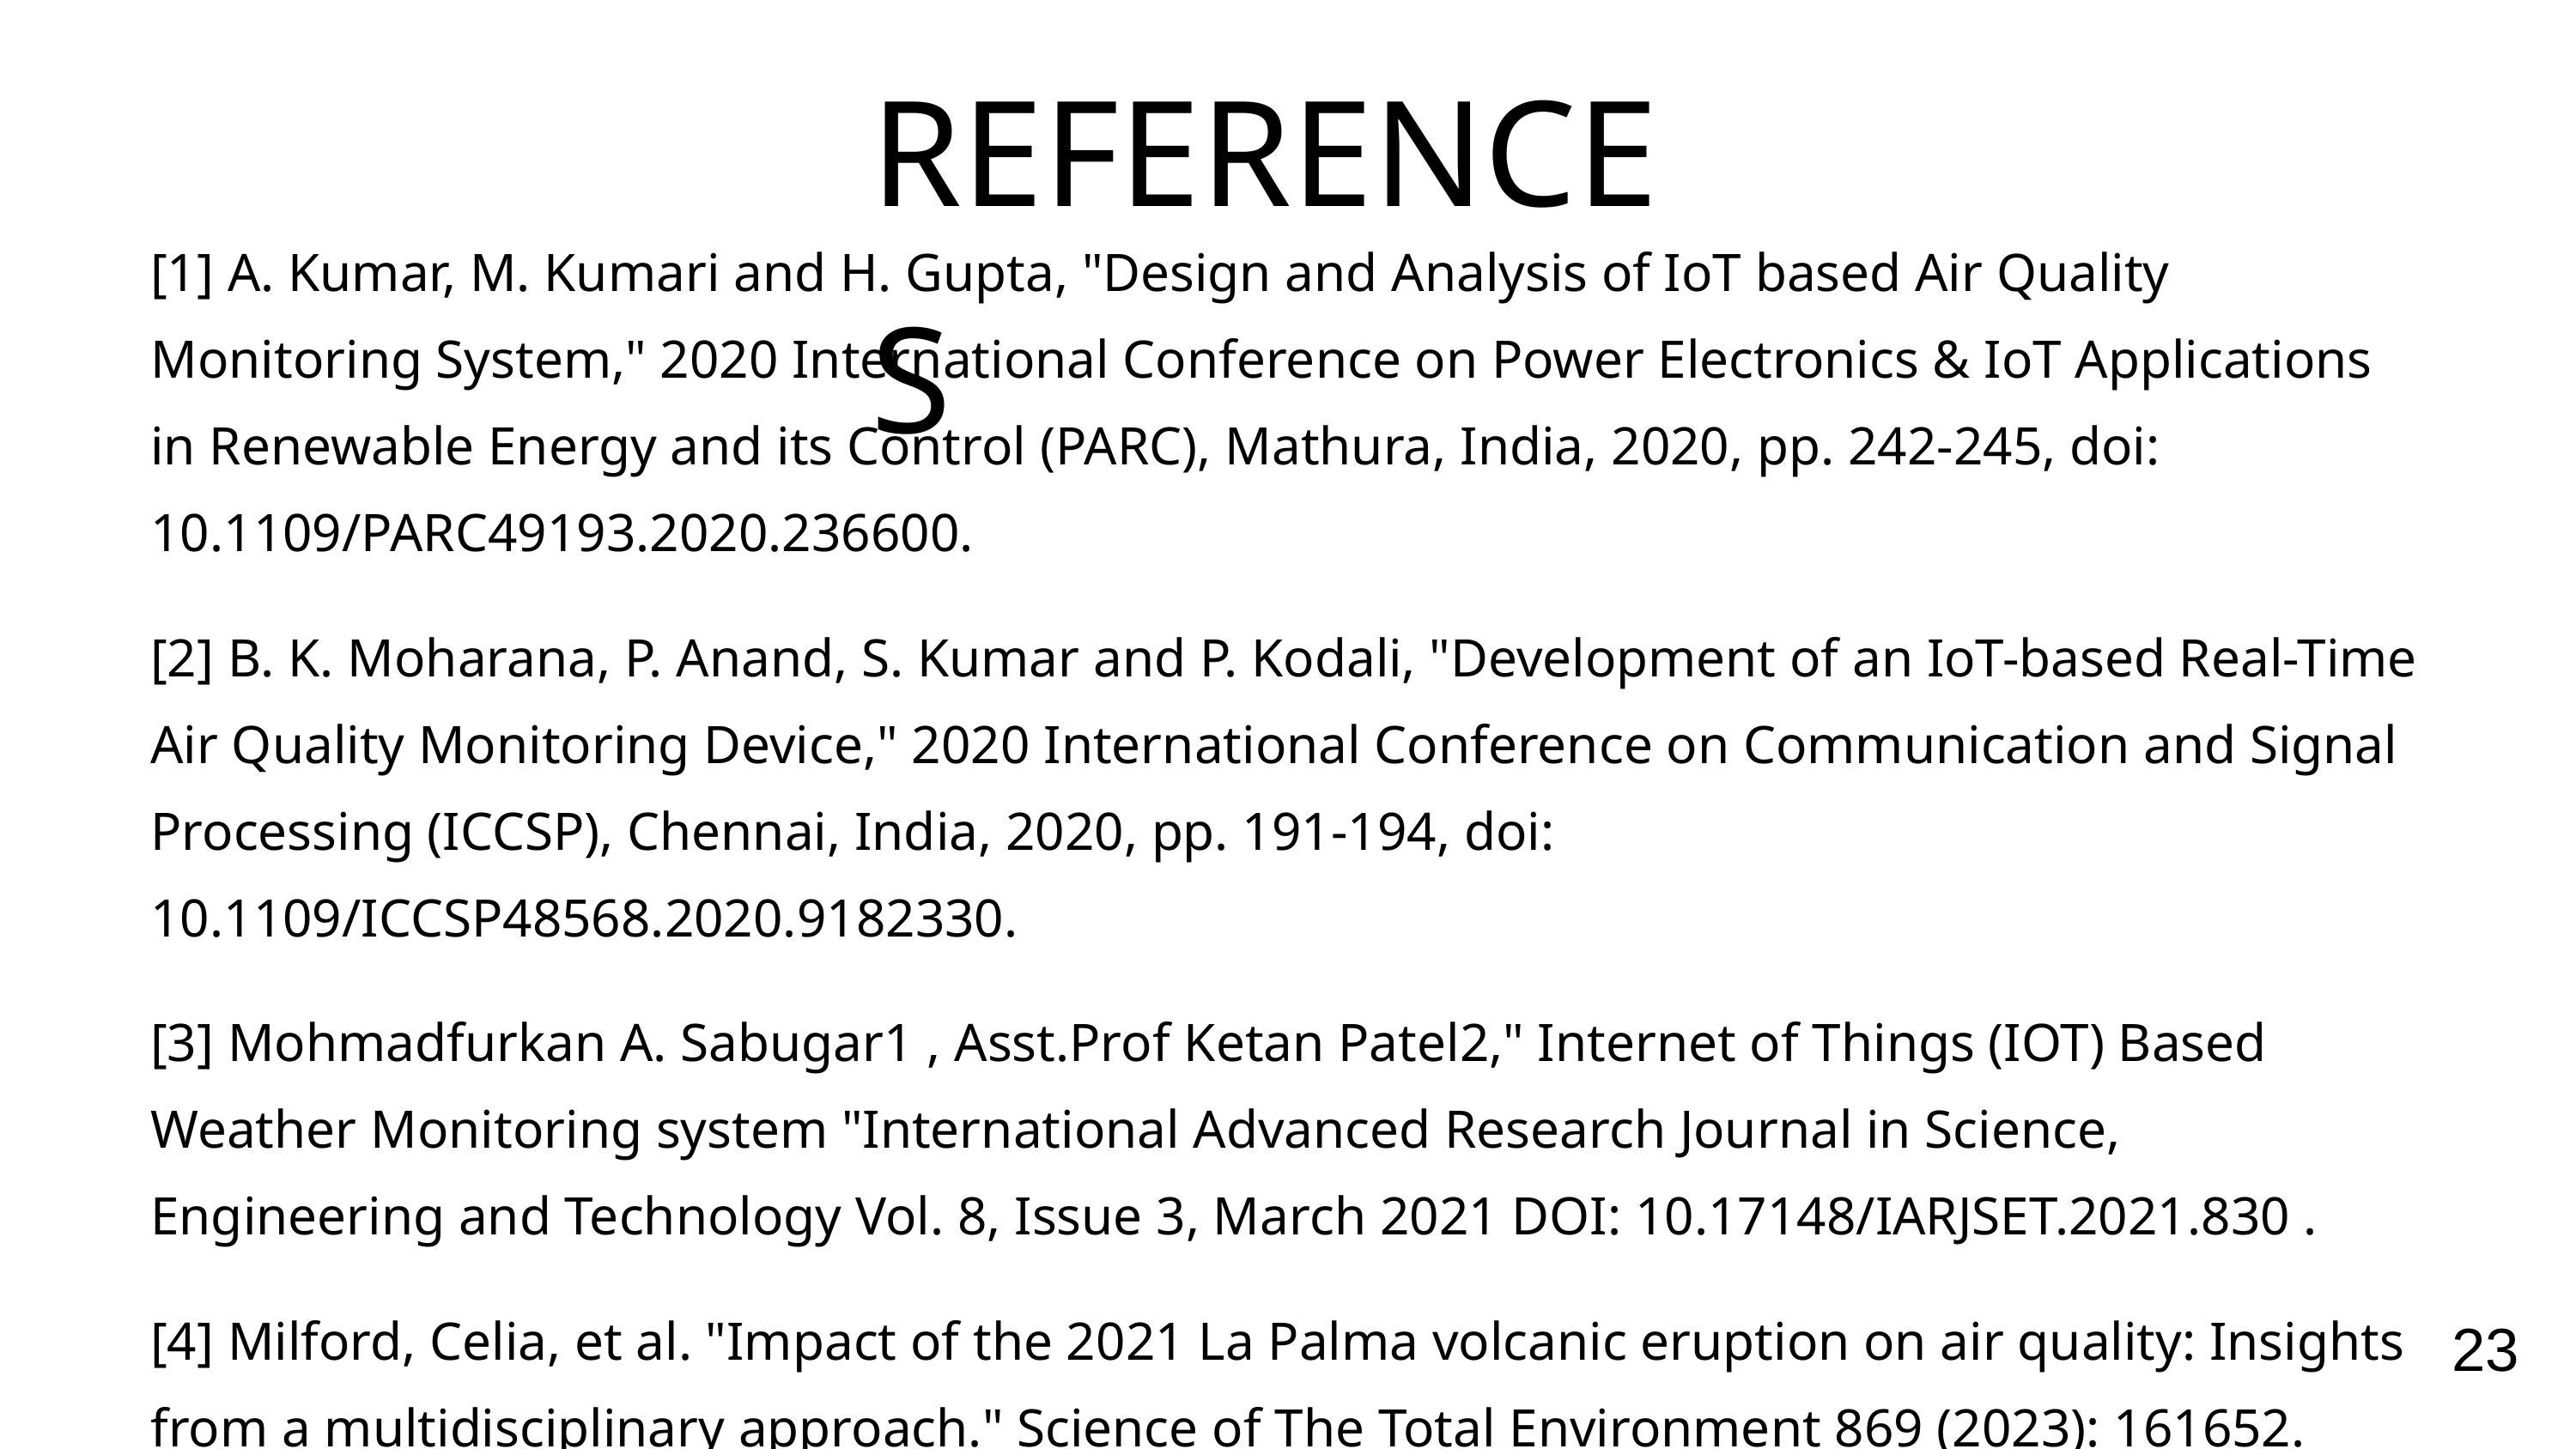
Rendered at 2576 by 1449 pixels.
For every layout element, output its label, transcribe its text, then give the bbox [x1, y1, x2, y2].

text_box 23 [2451, 1281, 2520, 1384]
text_box REFERENCES [872, 9, 1704, 215]
text_box [1] A. Kumar, M. Kumari and H. Gupta, "Design and Analysis of IoT based Air Quality Monitoring System," 2020 International Conference on Power Electronics & IoT Applications in Renewable Energy and its Control (PARC), Mathura, India, 2020, pp. 242-245, doi: 10.1109/PARC49193.2020.236600. [2] B. K. Moharana, P. Anand, S. Kumar and P. Kodali, "Development of an IoT-based Real-Time Air Quality Monitoring Device," 2020 International Conference on Communication and Signal Processing (ICCSP), Chennai, India, 2020, pp. 191-194, doi: 10.1109/ICCSP48568.2020.9182330. [3] Mohmadfurkan A. Sabugar1 , Asst.Prof Ketan Patel2," Internet of Things (IOT) Based Weather Monitoring system "International Advanced Research Journal in Science, Engineering and Technology Vol. 8, Issue 3, March 2021 DOI: 10.17148/IARJSET.2021.830 . [4] Milford, Celia, et al. "Impact of the 2021 La Palma volcanic eruption on air quality: Insights from a multidisciplinary approach." Science of The Total Environment 869 (2023): 161652. [5] Sciurpi, F.; Carletti, C.; Cellai, G.; Piselli, C. Indoor Air Quality in the Uffizi Gallery of Florence: Sampling, Assessment and Improvement Strategies. Appl. Sci. 2022, 12, 8642. [150, 215, 2426, 1449]
